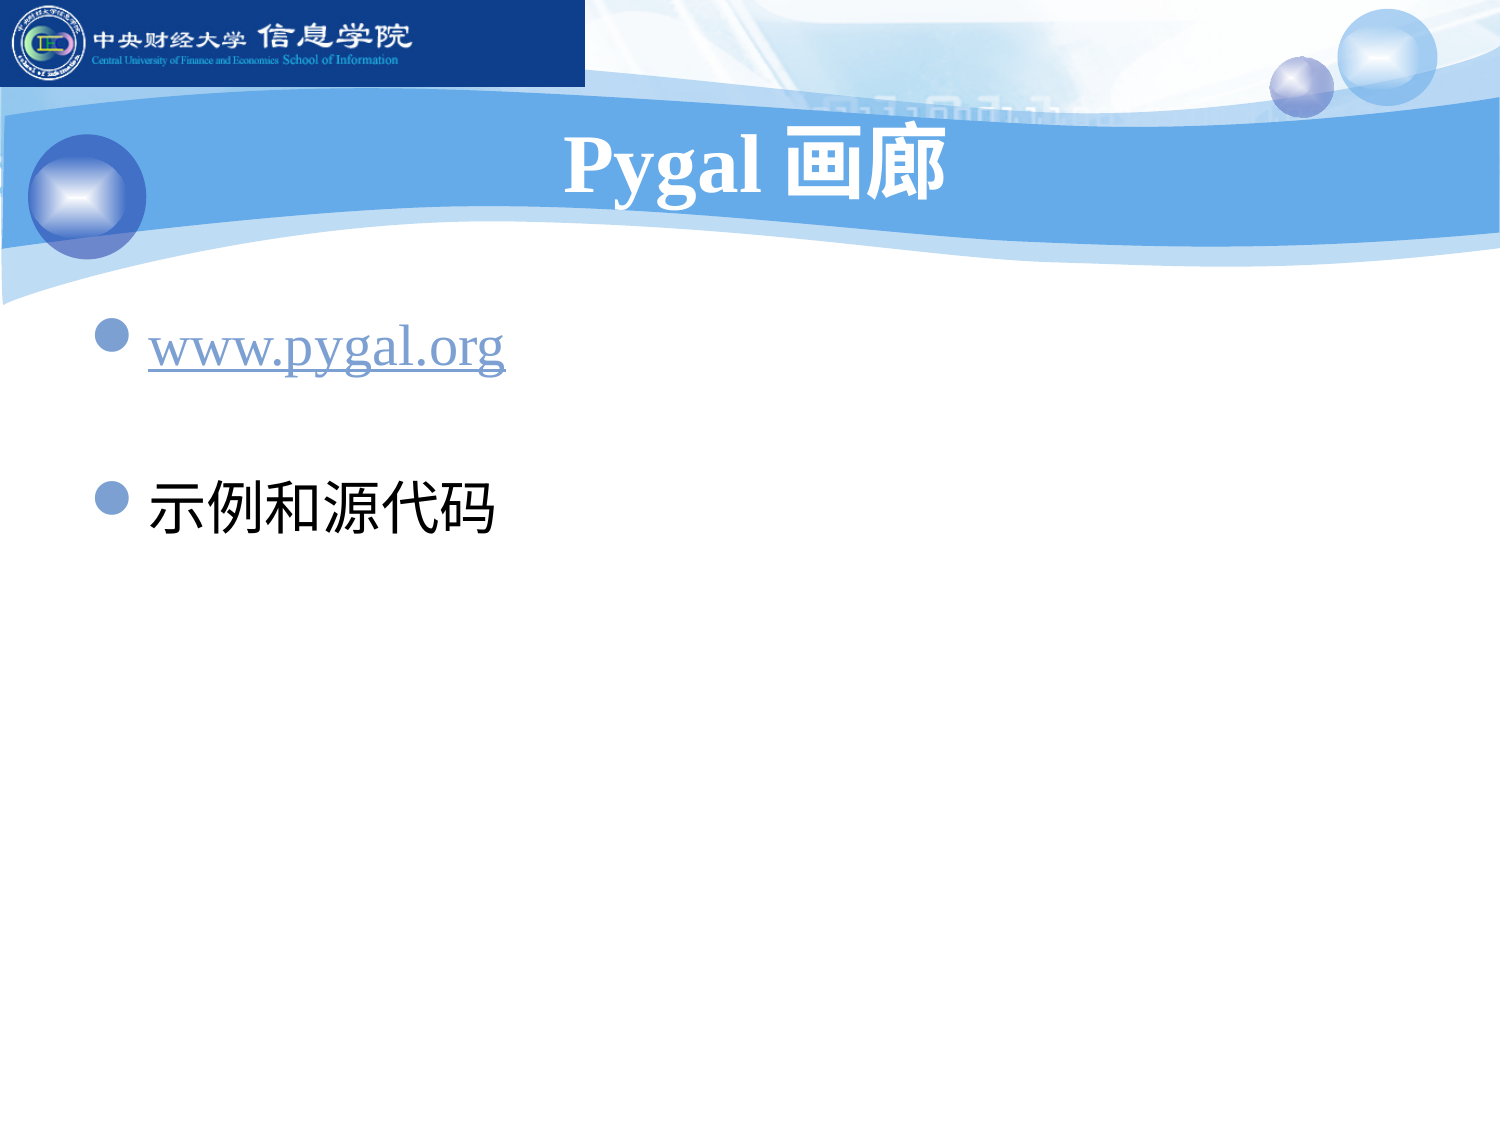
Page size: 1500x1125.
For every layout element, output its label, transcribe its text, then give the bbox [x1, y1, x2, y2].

title Pygal画廊 [150, 112, 1363, 205]
picture [0, 0, 1500, 197]
list www.pygal.org 示例和源代码 [75, 299, 1425, 1038]
